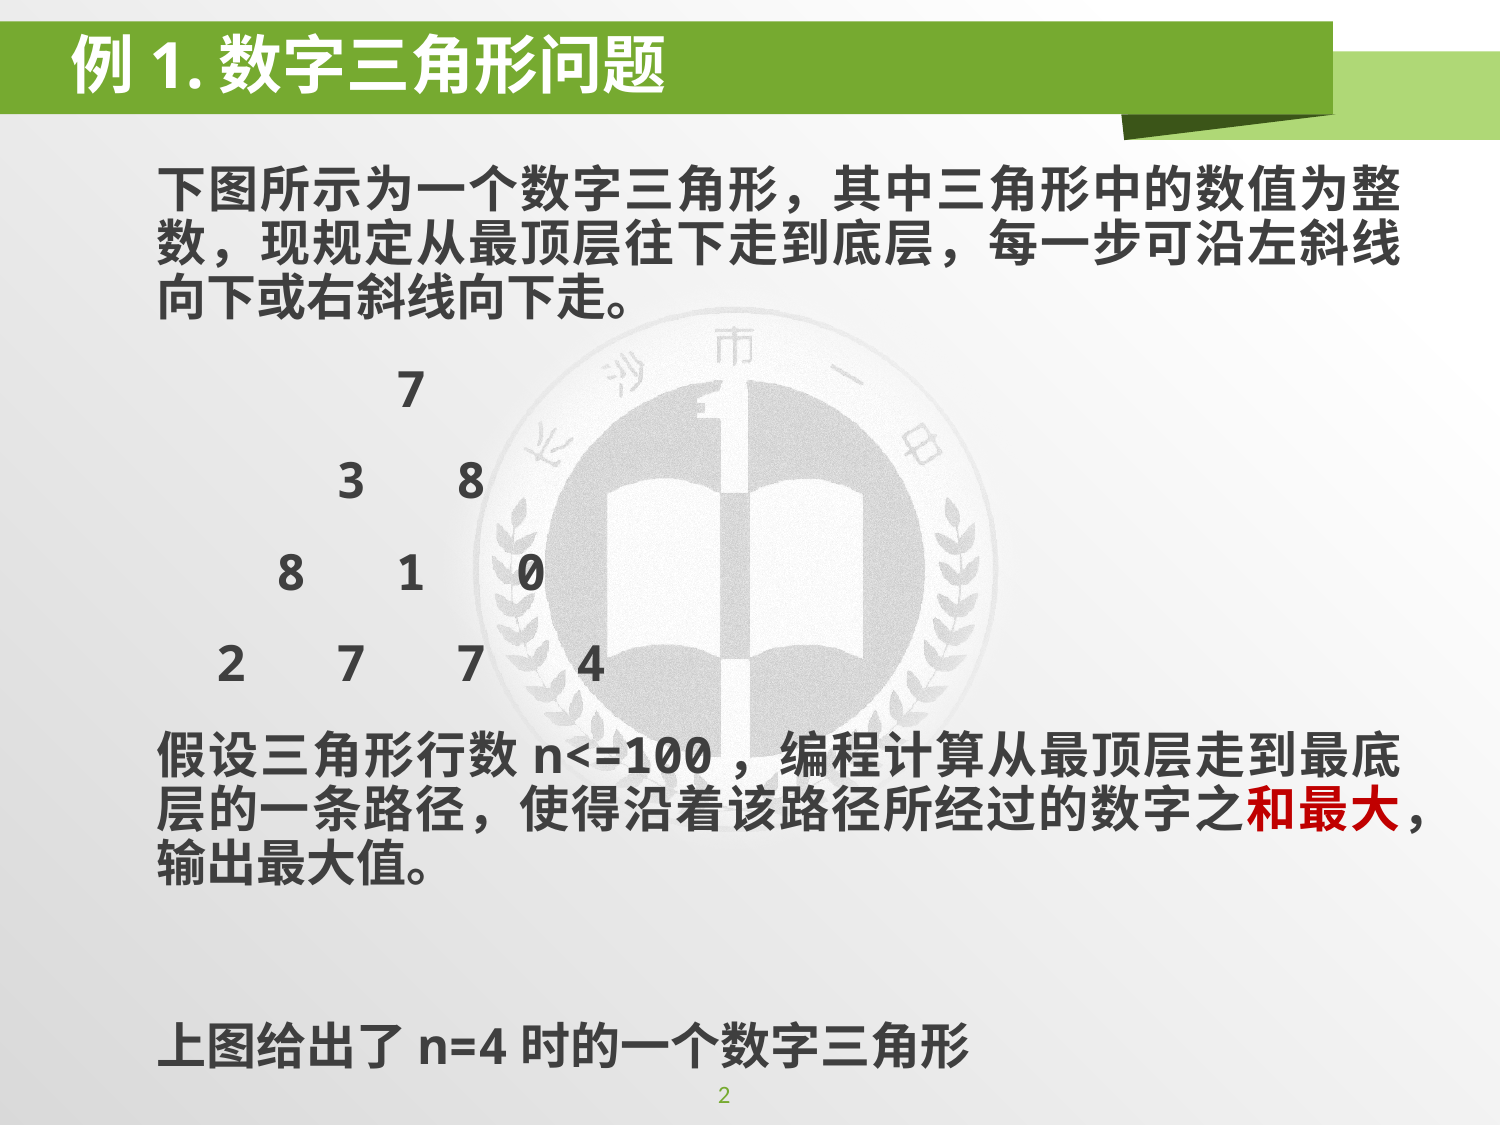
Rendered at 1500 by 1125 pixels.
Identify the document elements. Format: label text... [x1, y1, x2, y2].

slide_number 2 [549, 1074, 900, 1113]
list 下图所示为一个数字三角形，其中三角形中的数值为整数，现规定从最顶层往下走到底层，每一步可沿左斜线向下或右斜线向下走。 7 3 8 8 1 0 2 7 7 4 假设三角形行数n<=100，编程计算从最顶层走到最底层的一条路径，使得沿着该路径所经过的数字之和最大，输出最大值。 上图给出了n=4时的一个数字三角形 [75, 157, 1418, 1052]
title 例1.数字三角形问题 [55, 25, 1318, 110]
